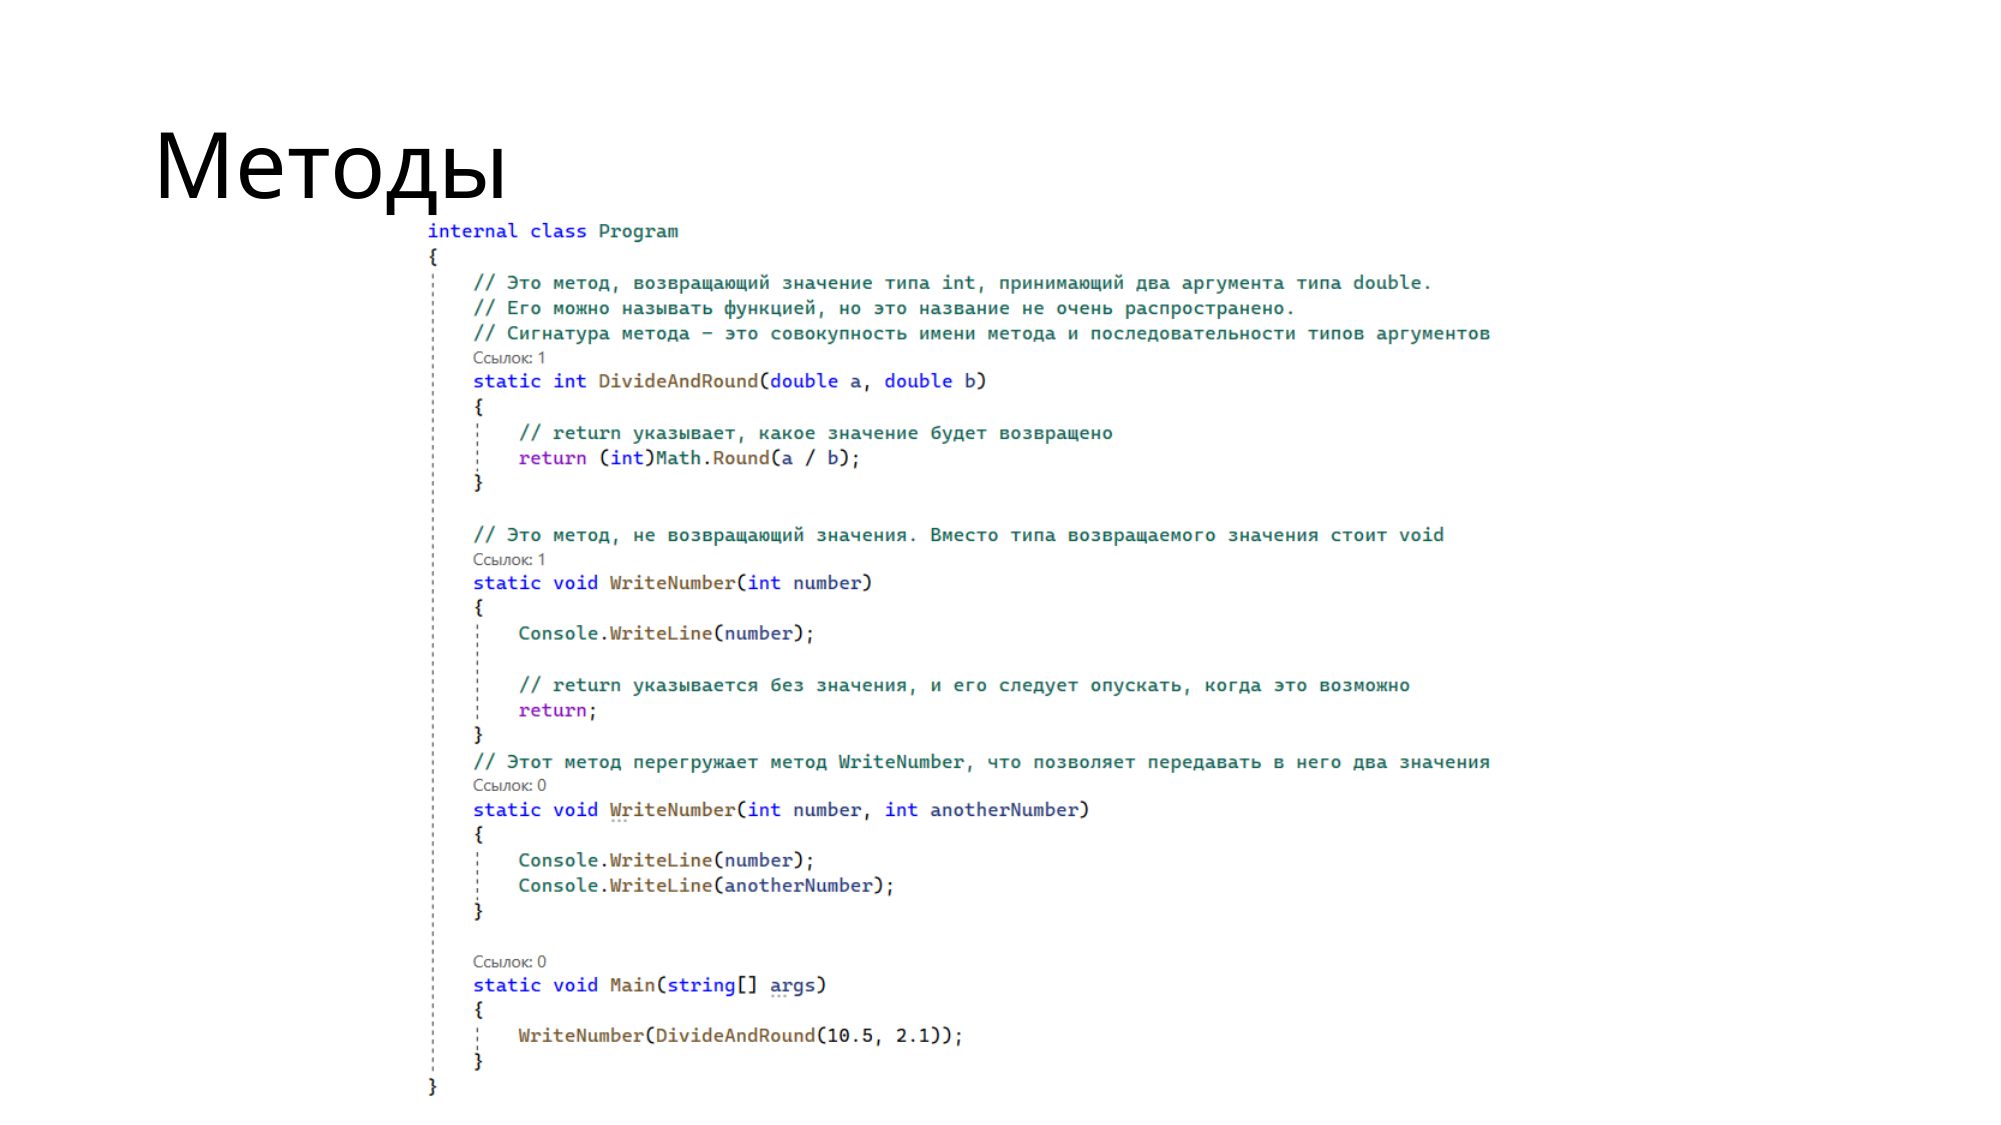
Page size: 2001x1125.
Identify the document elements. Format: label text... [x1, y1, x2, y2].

title Методы [137, 59, 1863, 278]
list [423, 217, 1506, 1102]
